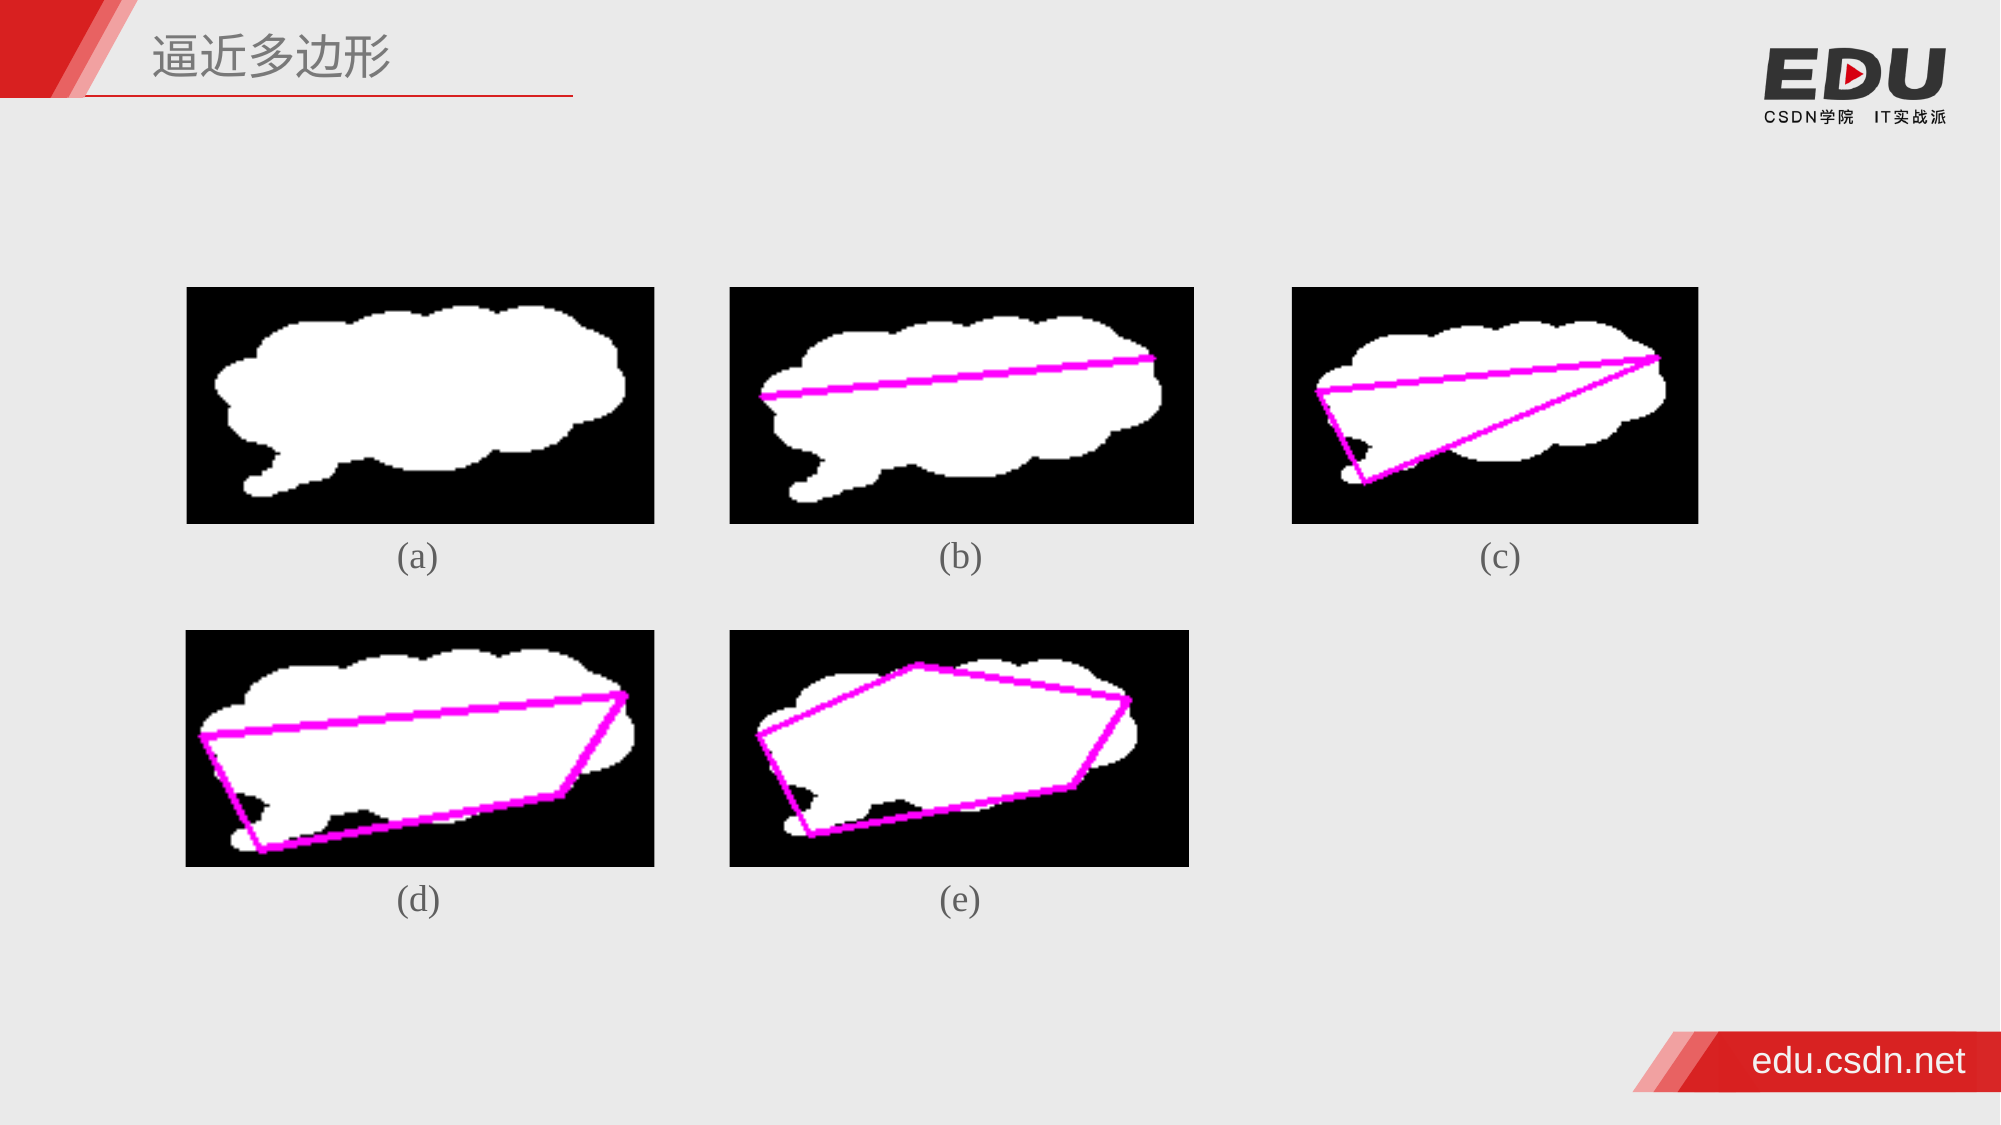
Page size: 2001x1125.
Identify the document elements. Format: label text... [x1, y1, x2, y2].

text_box (a) [382, 525, 454, 584]
picture [1291, 287, 1699, 525]
text_box (d) [381, 867, 456, 927]
picture [186, 287, 655, 525]
list 逼近多边形 [142, 6, 723, 93]
picture [729, 287, 1195, 525]
text_box (c) [1464, 525, 1536, 584]
picture [185, 630, 655, 867]
text_box (b) [924, 525, 998, 584]
text_box (e) [924, 867, 997, 927]
picture [1761, 42, 1948, 128]
picture [729, 630, 1190, 867]
